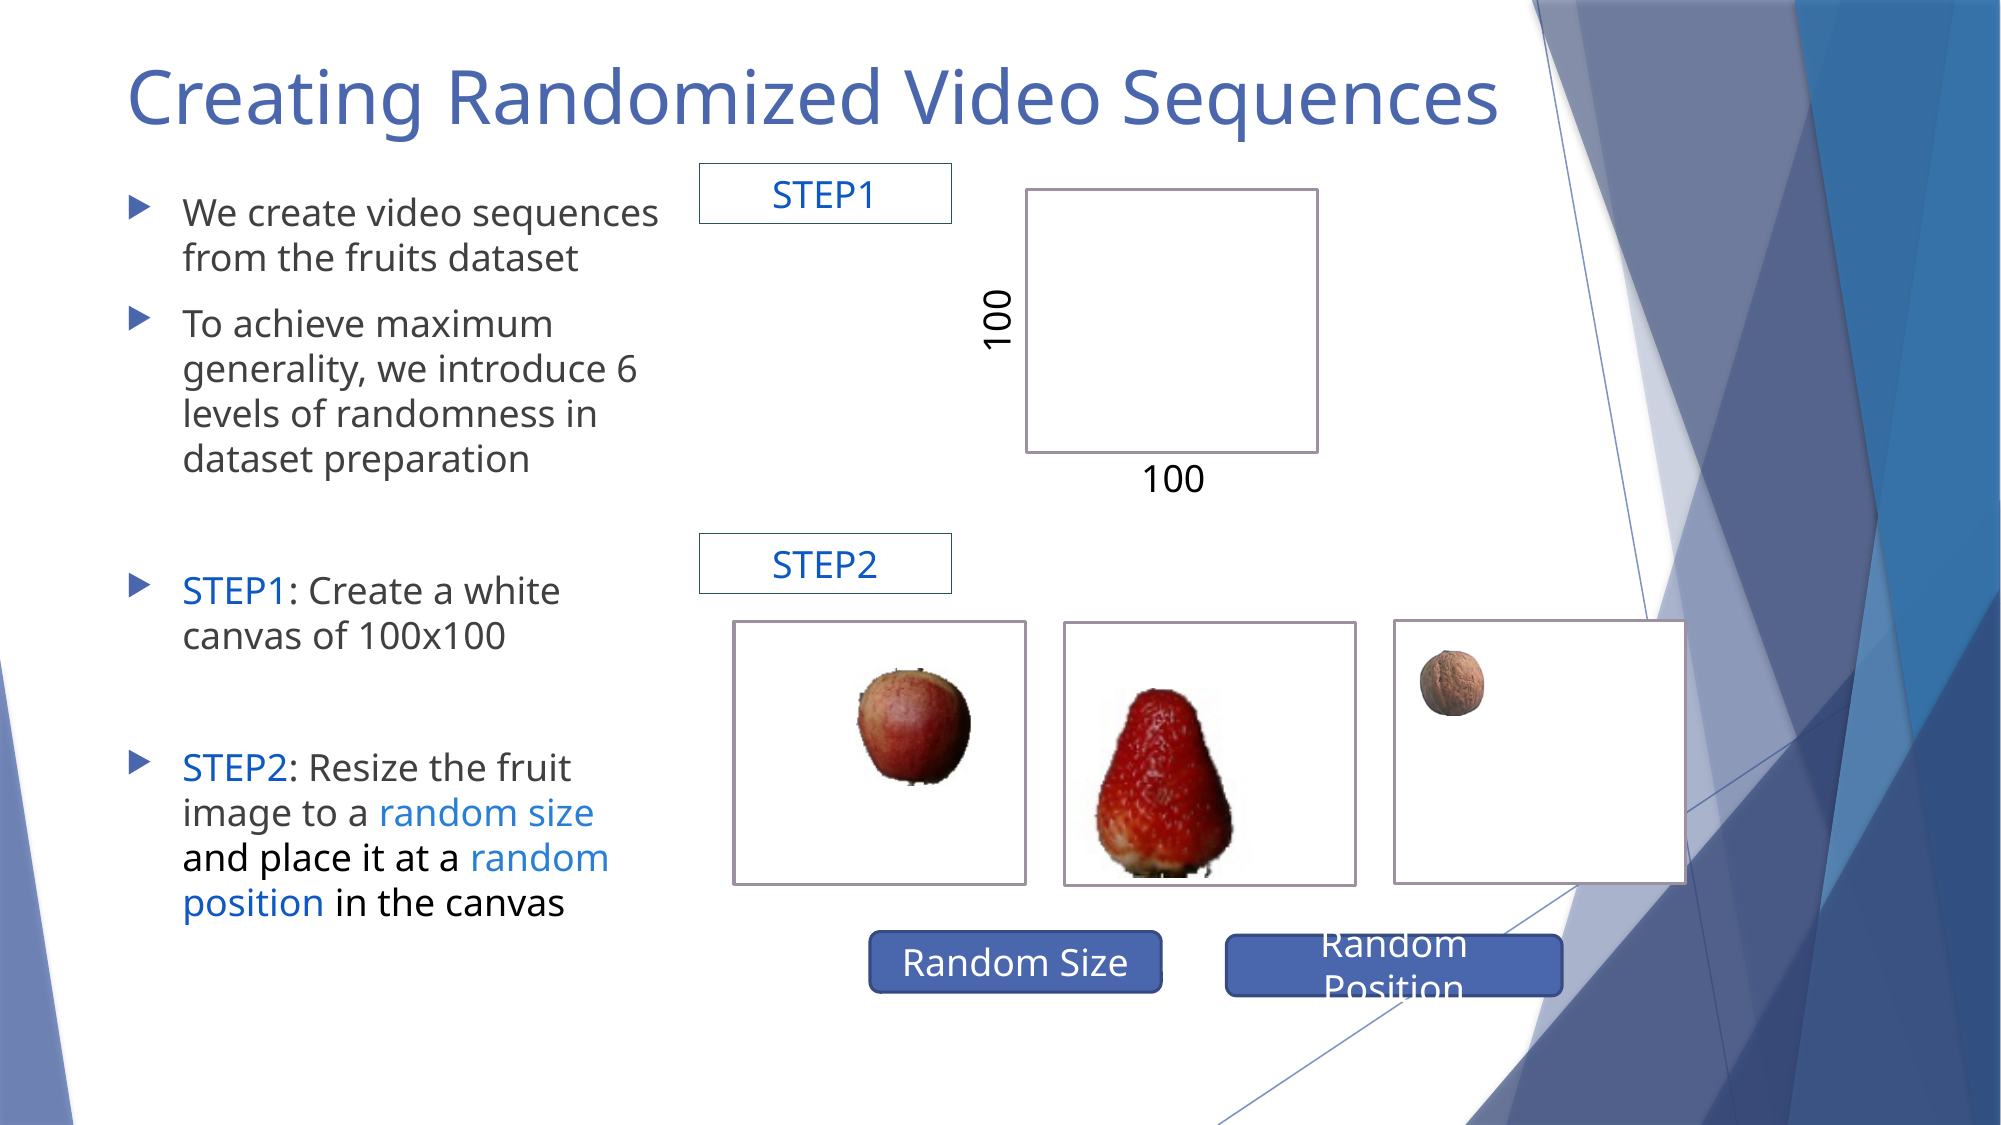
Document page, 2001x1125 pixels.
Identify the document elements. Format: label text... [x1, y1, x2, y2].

text_box [1393, 619, 1687, 885]
text_box 100 [965, 242, 1026, 400]
list We create video sequences from the fruits dataset To achieve maximum generality, we introduce 6 levels of randomness in dataset preparation STEP1: Create a white canvas of 100x100 STEP2: Resize the fruit image to a random size and place it at a random position in the canvas [111, 181, 683, 992]
text_box [1025, 188, 1319, 454]
picture [1418, 649, 1485, 716]
title Creating Randomized Video Sequences [111, 41, 1522, 163]
text_box STEP1 [699, 163, 952, 224]
text_box Random Size [868, 930, 1163, 994]
text_box STEP2 [699, 533, 952, 594]
picture [854, 668, 972, 786]
text_box 100 [1094, 447, 1252, 508]
text_box [732, 620, 1027, 886]
picture [1070, 688, 1260, 878]
text_box Random Position [1224, 933, 1564, 998]
text_box [1063, 621, 1357, 887]
